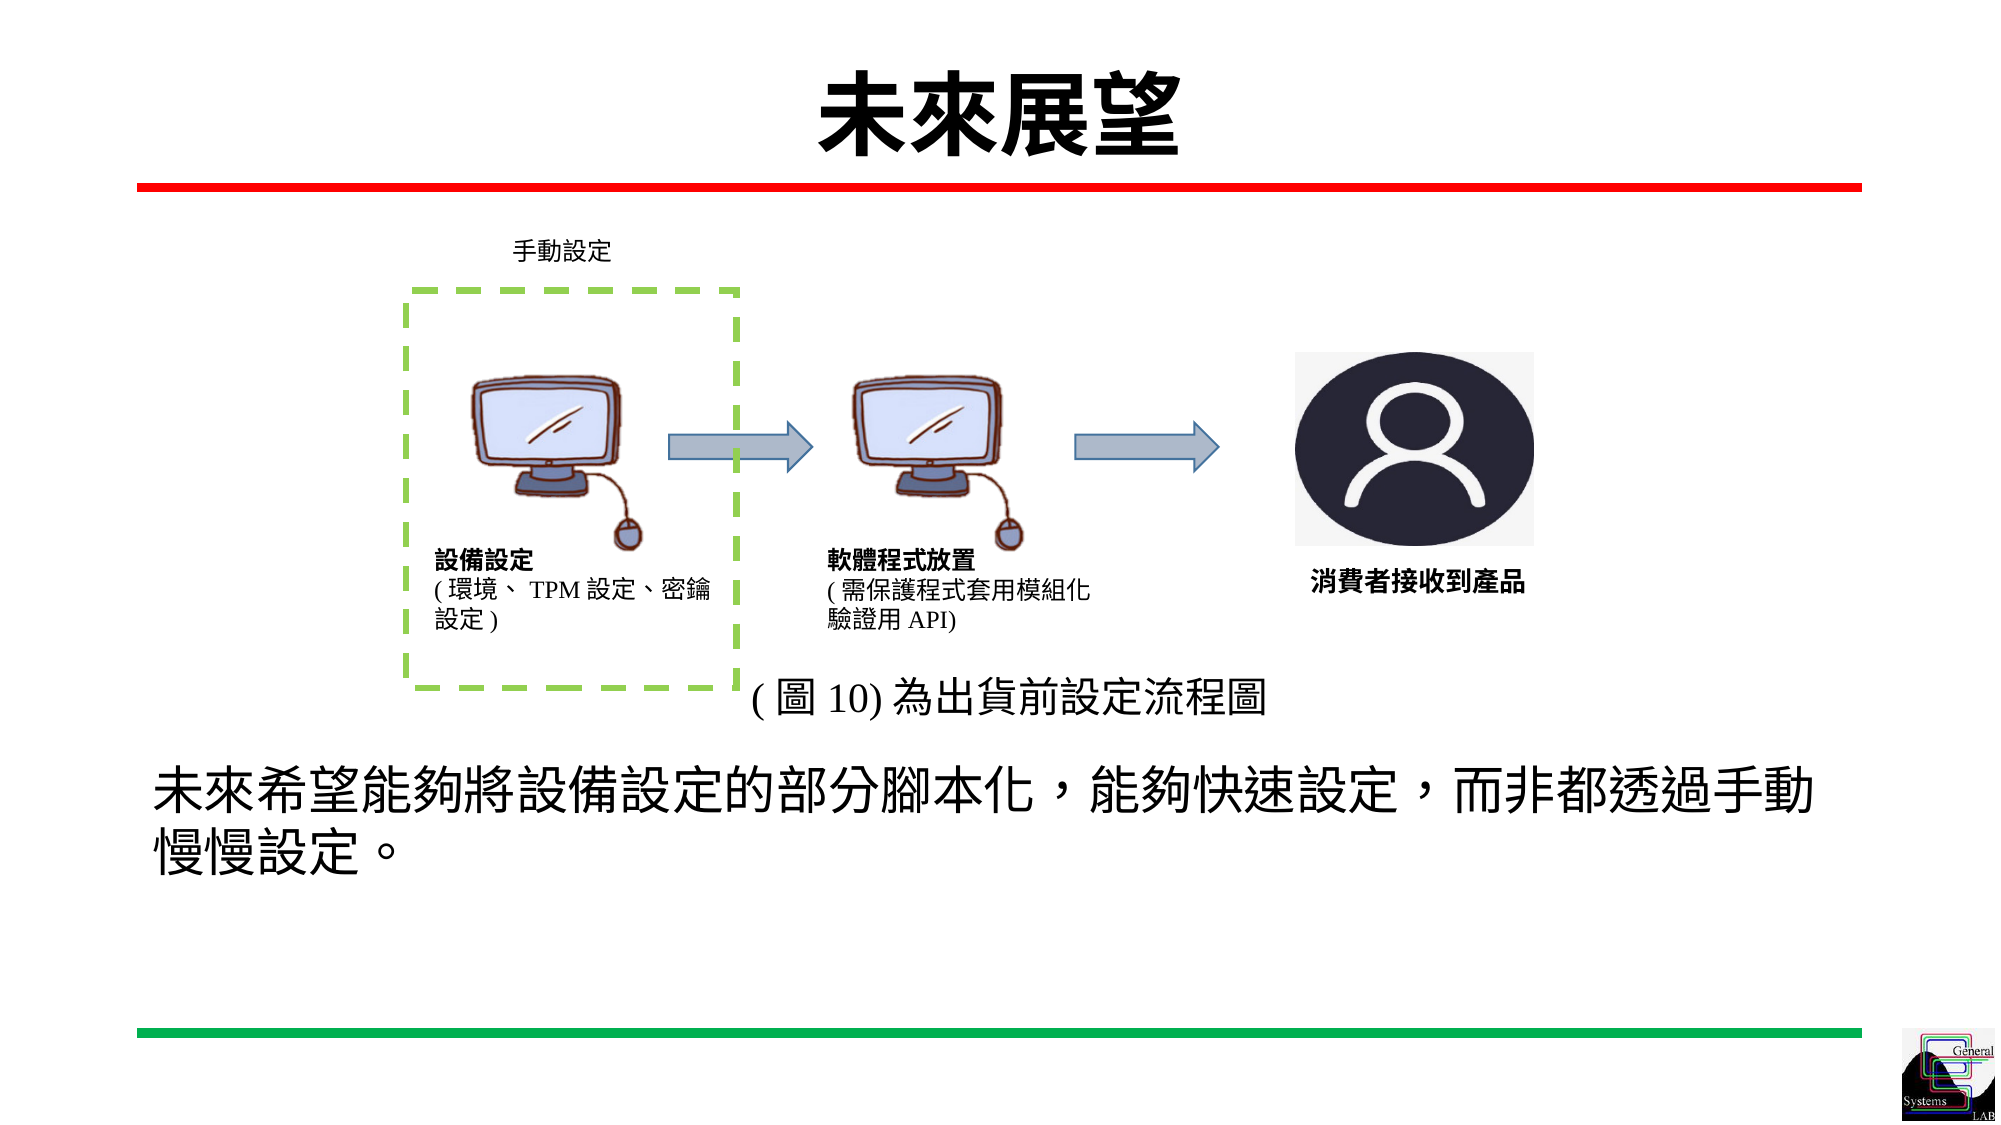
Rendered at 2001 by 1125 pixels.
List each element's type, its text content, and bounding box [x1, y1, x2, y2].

title 未來展望 [137, 59, 1863, 178]
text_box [405, 227, 1595, 689]
picture [1902, 1028, 1995, 1121]
text_box 未來希望能夠將設備設定的部分腳本化，能夠快速設定，而非都透過手動慢慢設定。 [137, 749, 1863, 890]
text_box (圖10)為出貨前設定流程圖 [736, 689, 1292, 728]
